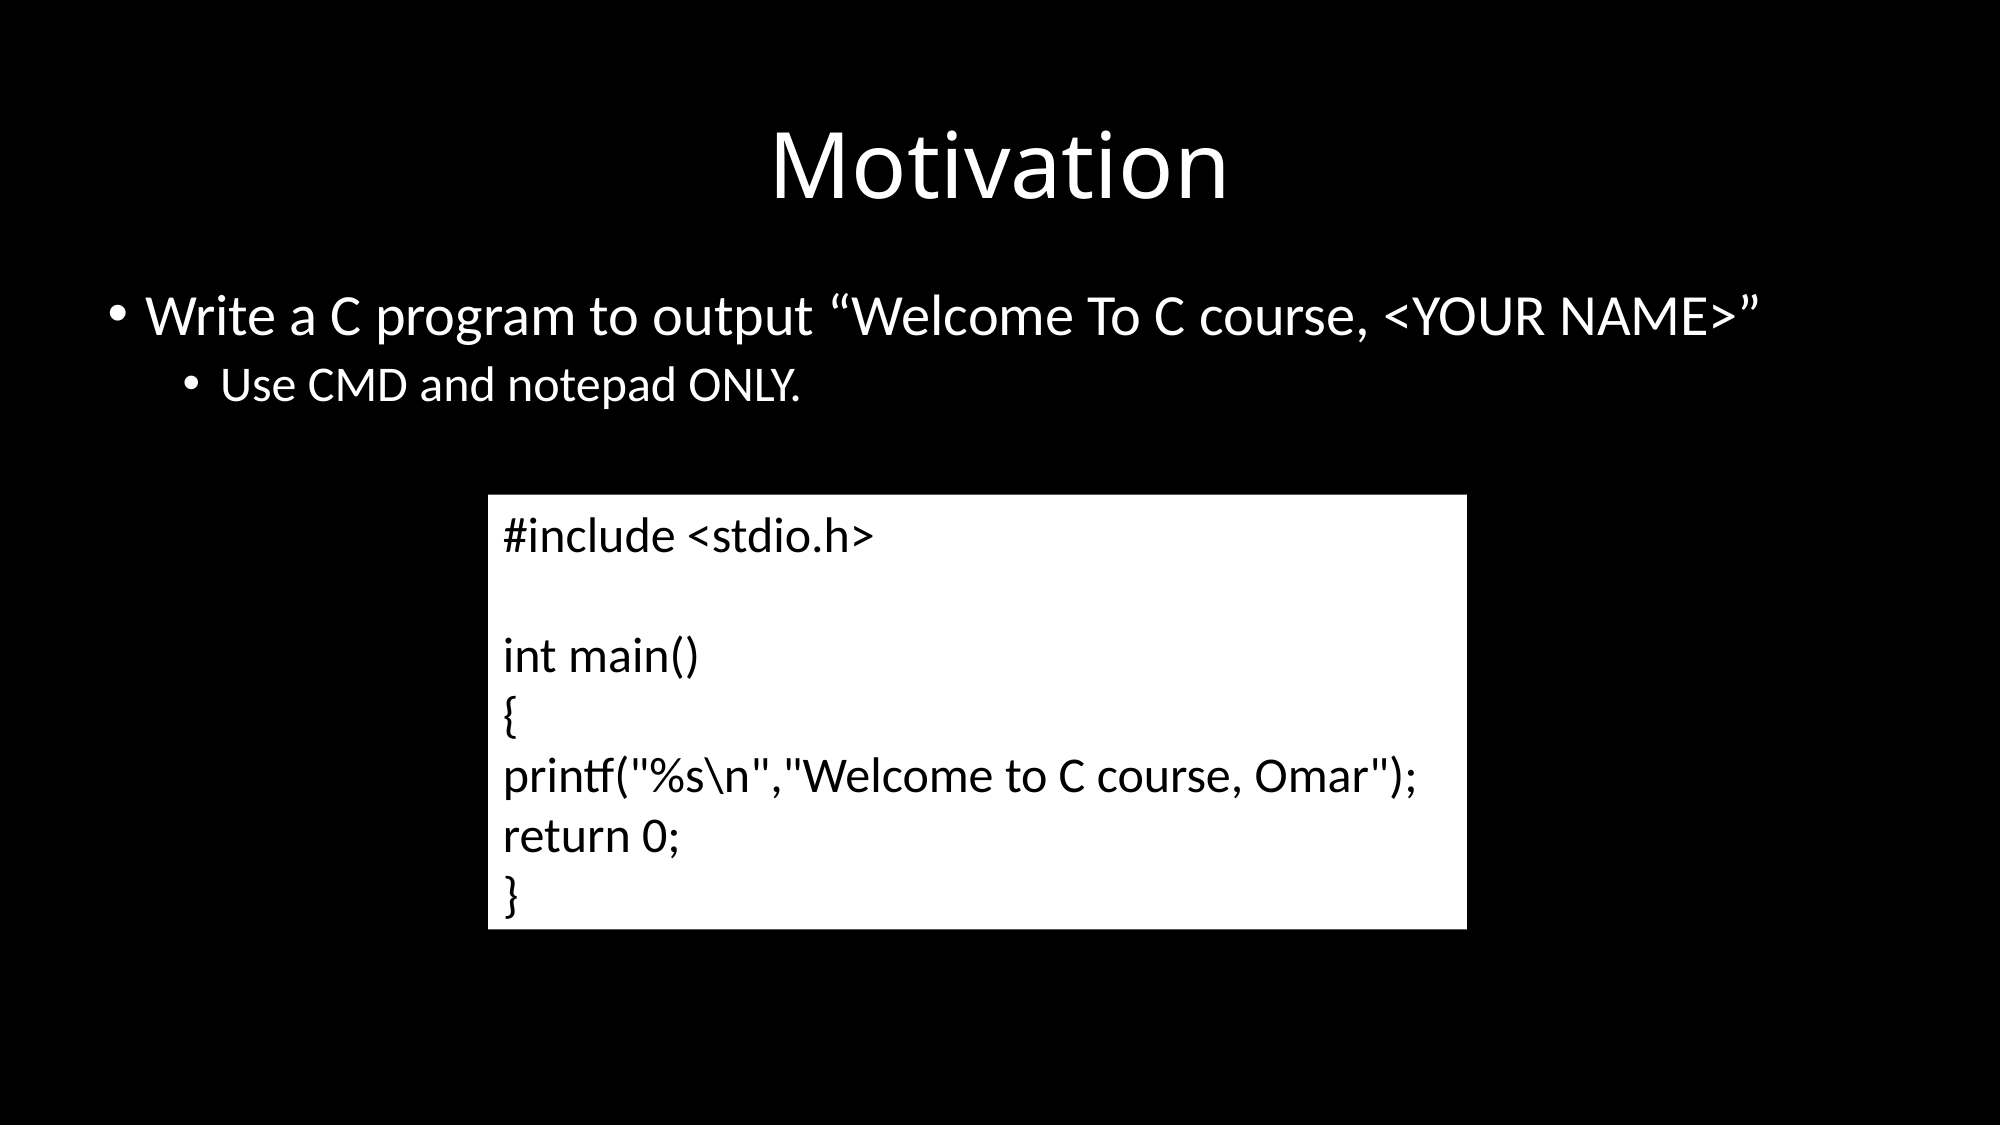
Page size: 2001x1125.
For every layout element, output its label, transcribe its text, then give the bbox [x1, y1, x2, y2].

text_box #include <stdio.h> int main() { printf("%s\n","Welcome to C course, Omar"); return 0; } [488, 494, 1467, 930]
title Motivation [137, 59, 1863, 277]
list Write a C program to output “Welcome To C course, <YOUR NAME>” Use CMD and notepad ONLY. [92, 277, 1863, 1014]
